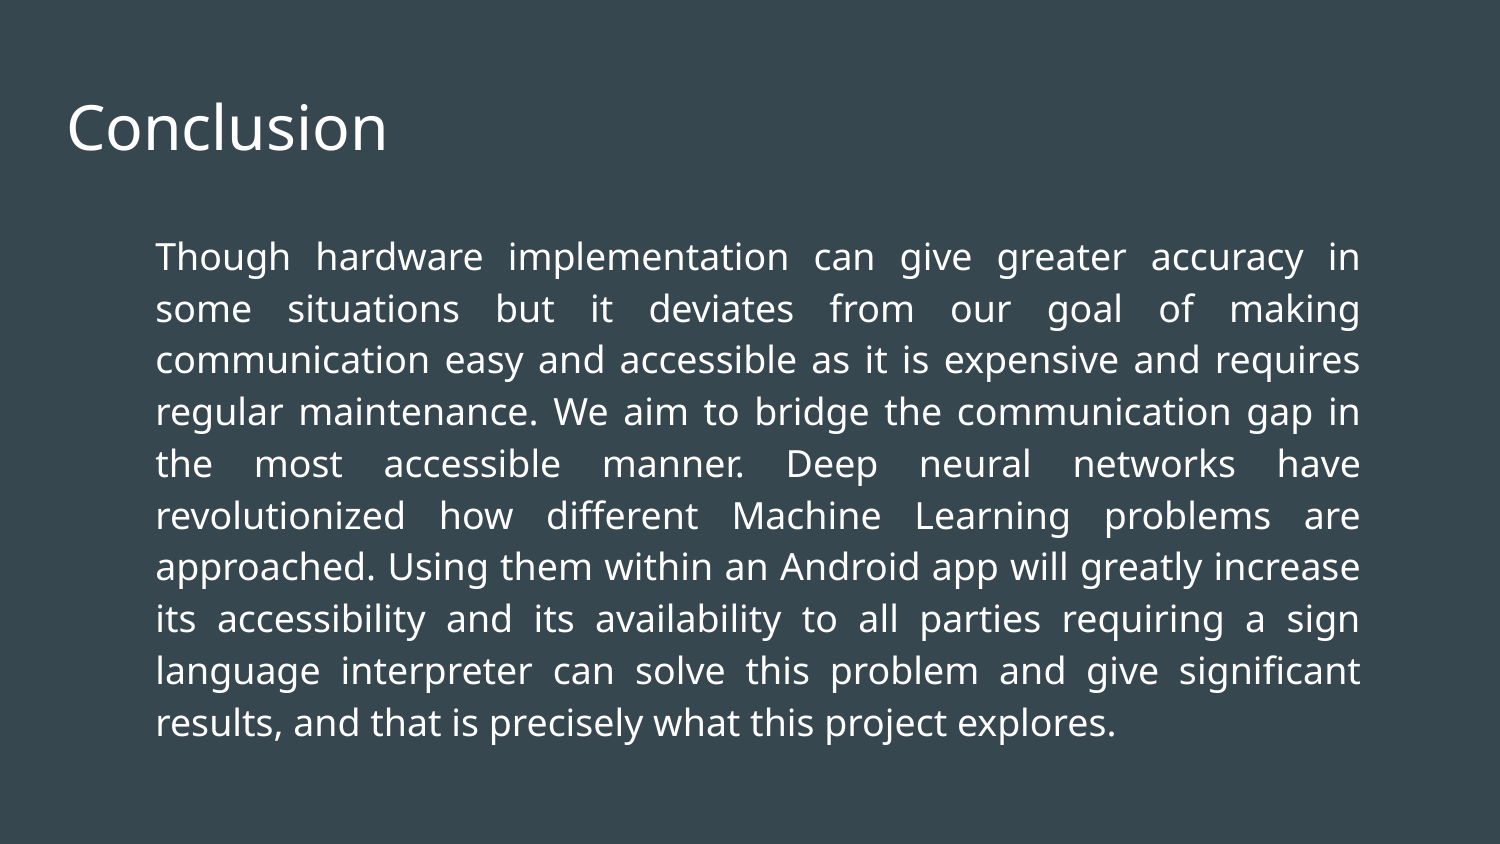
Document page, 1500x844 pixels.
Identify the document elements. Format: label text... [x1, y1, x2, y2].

title Conclusion [51, 72, 1449, 167]
list Though hardware implementation can give greater accuracy in some situations but it deviates from our goal of making communication easy and accessible as it is expensive and requires regular maintenance. We aim to bridge the communication gap in the most accessible manner. Deep neural networks have revolutionized how different Machine Learning problems are approached. Using them within an Android app will greatly increase its accessibility and its availability to all parties requiring a sign language interpreter can solve this problem and give significant results, and that is precisely what this project explores. [140, 189, 1378, 844]
